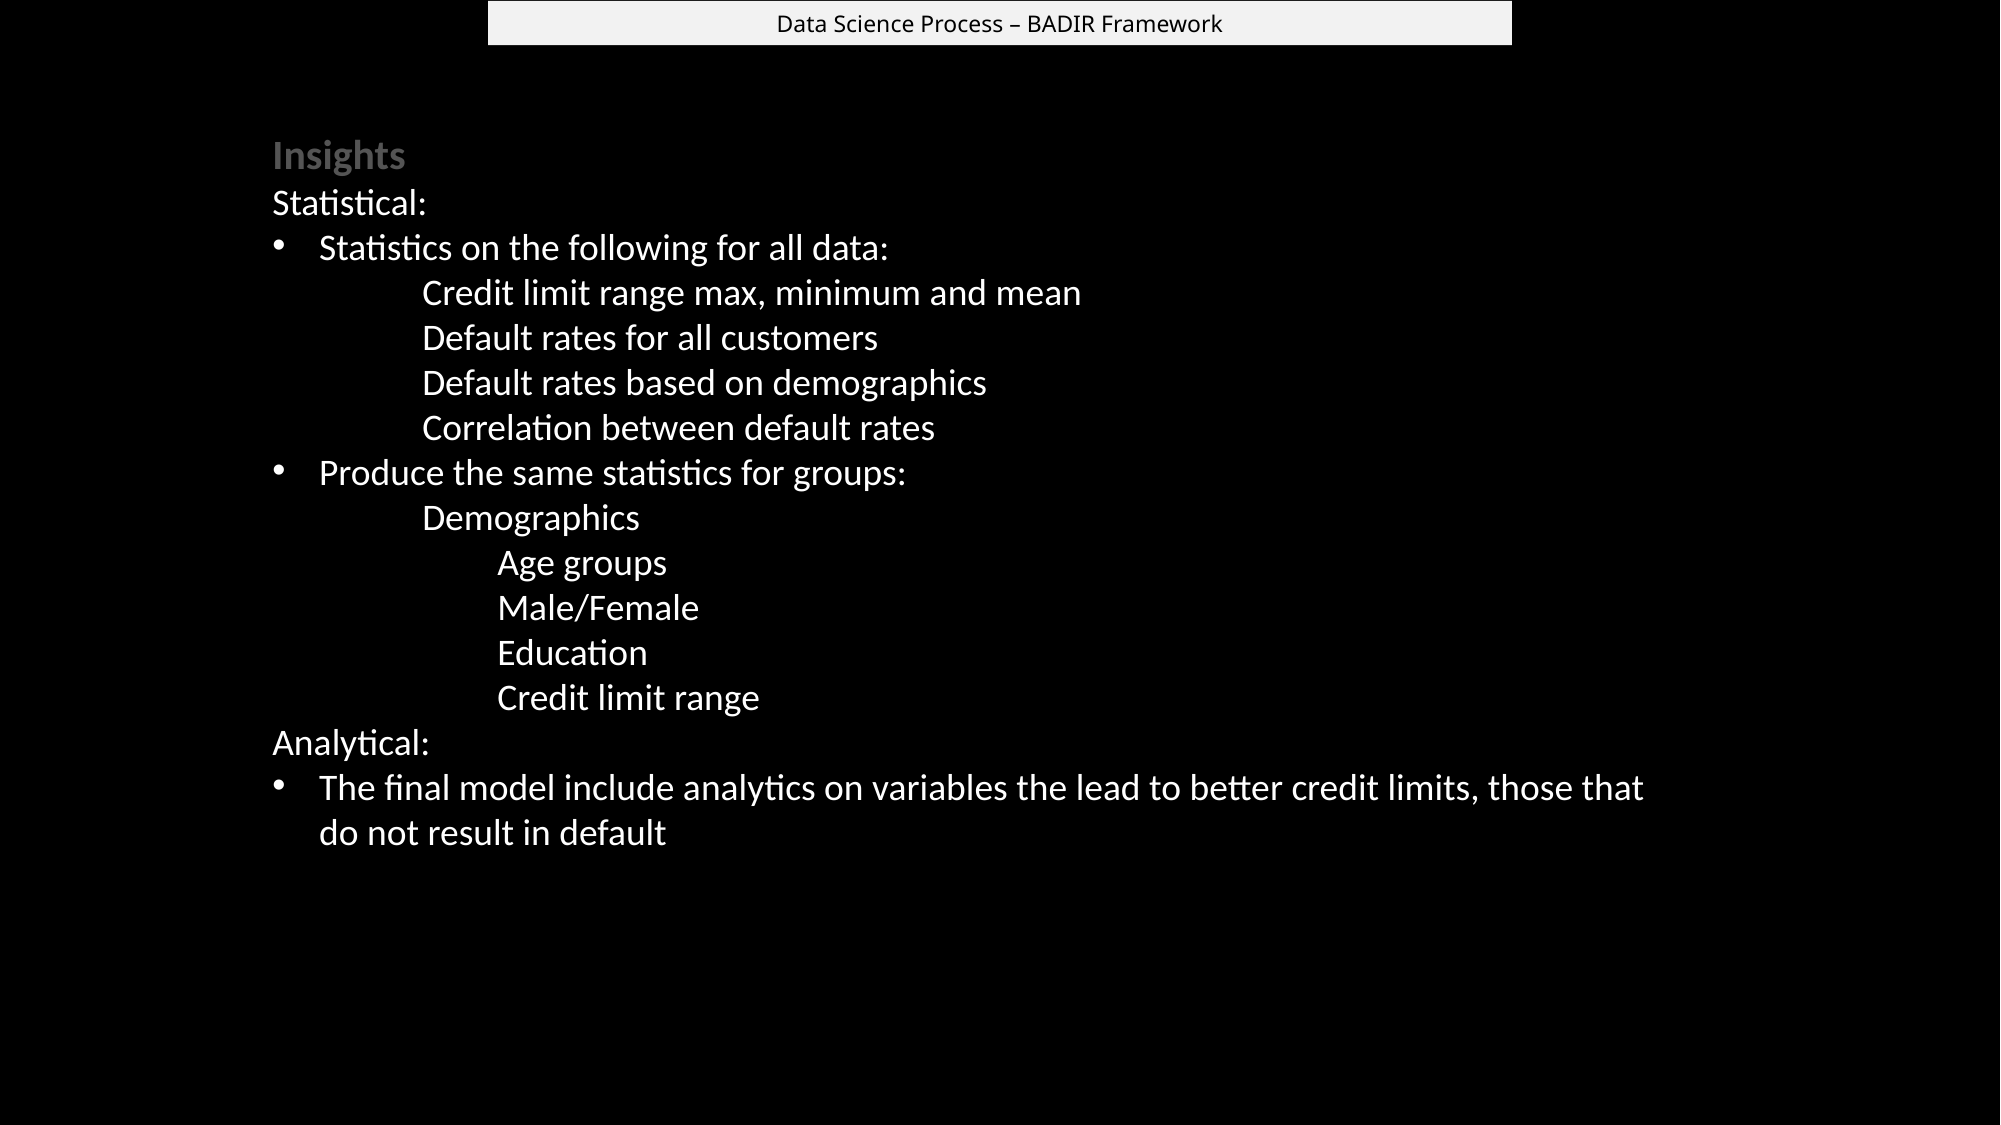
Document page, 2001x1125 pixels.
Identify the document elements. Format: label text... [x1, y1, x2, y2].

title Data Science Process – BADIR Framework [488, 0, 1512, 46]
text_box Insights Statistical: Statistics on the following for all data: Credit limit range max, minimum and mean Default rates for all customers Default rates based on demographics Correlation between default rates Produce the same statistics for groups: Demographics Age groups Male/Female Education Credit limit range Analytical: The final model include analytics on variables the lead to better credit limits, those that do not result in default [257, 120, 1703, 1125]
